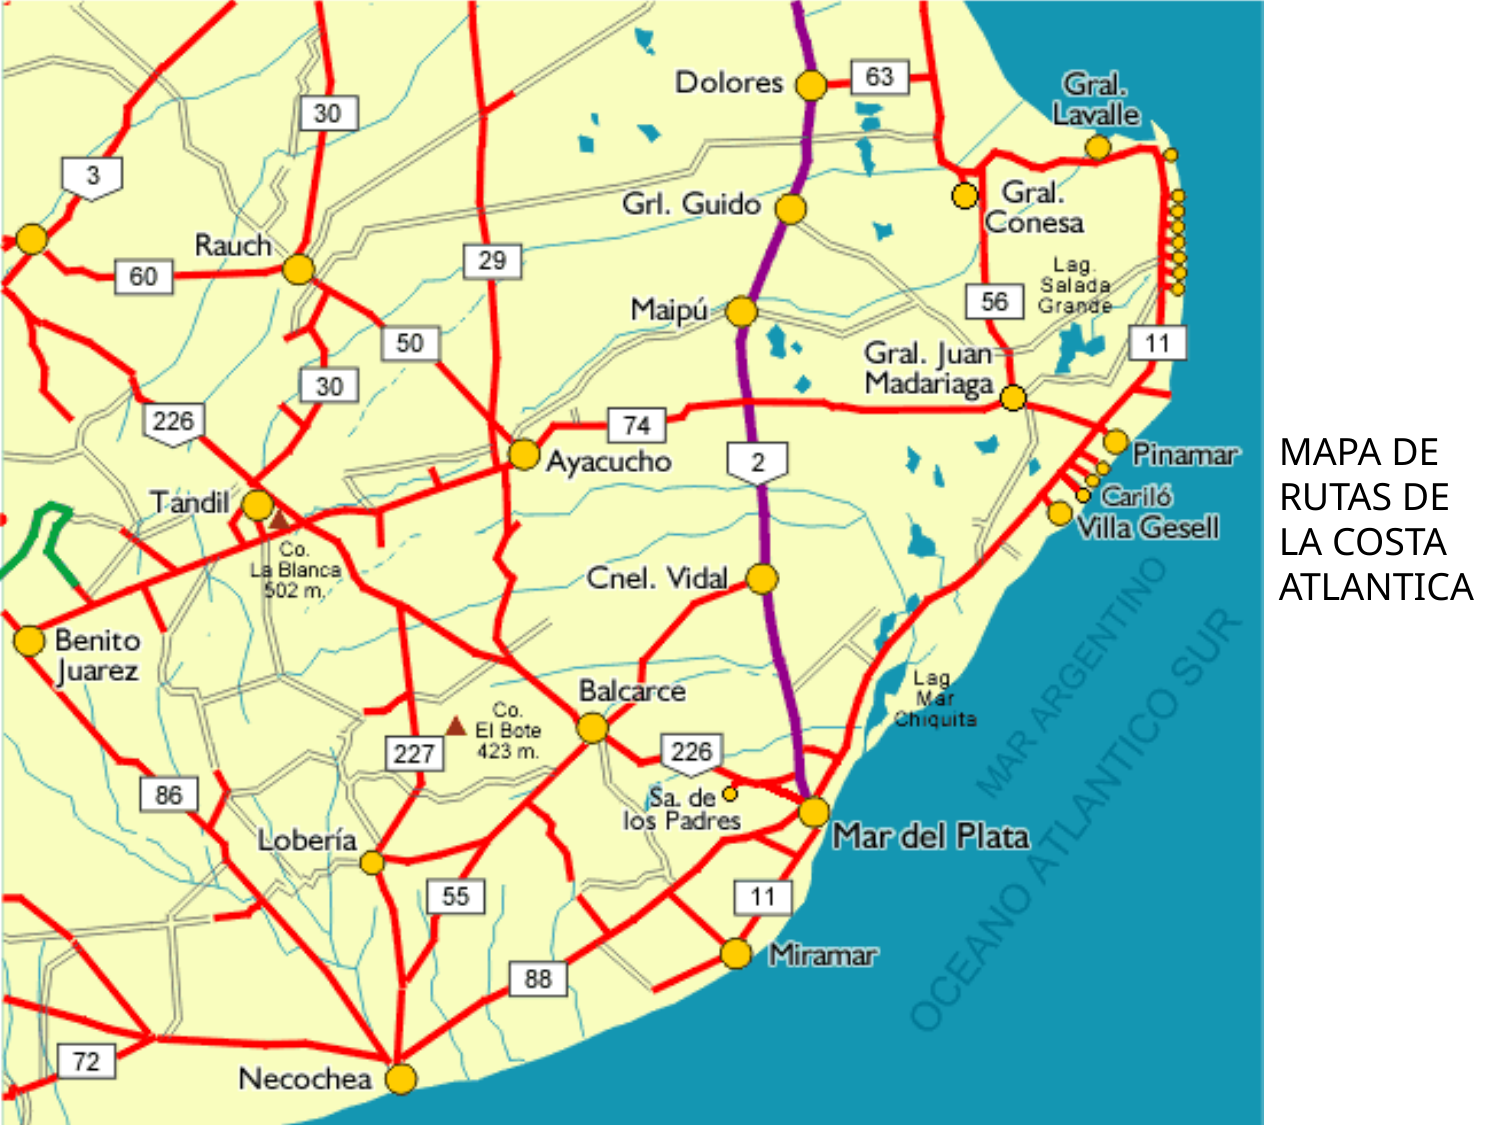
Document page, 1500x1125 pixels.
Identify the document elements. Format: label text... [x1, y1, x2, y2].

picture [0, 0, 1265, 1125]
text_box MAPA DE RUTAS DE LA COSTA ATLANTICA [1268, 420, 1500, 616]
